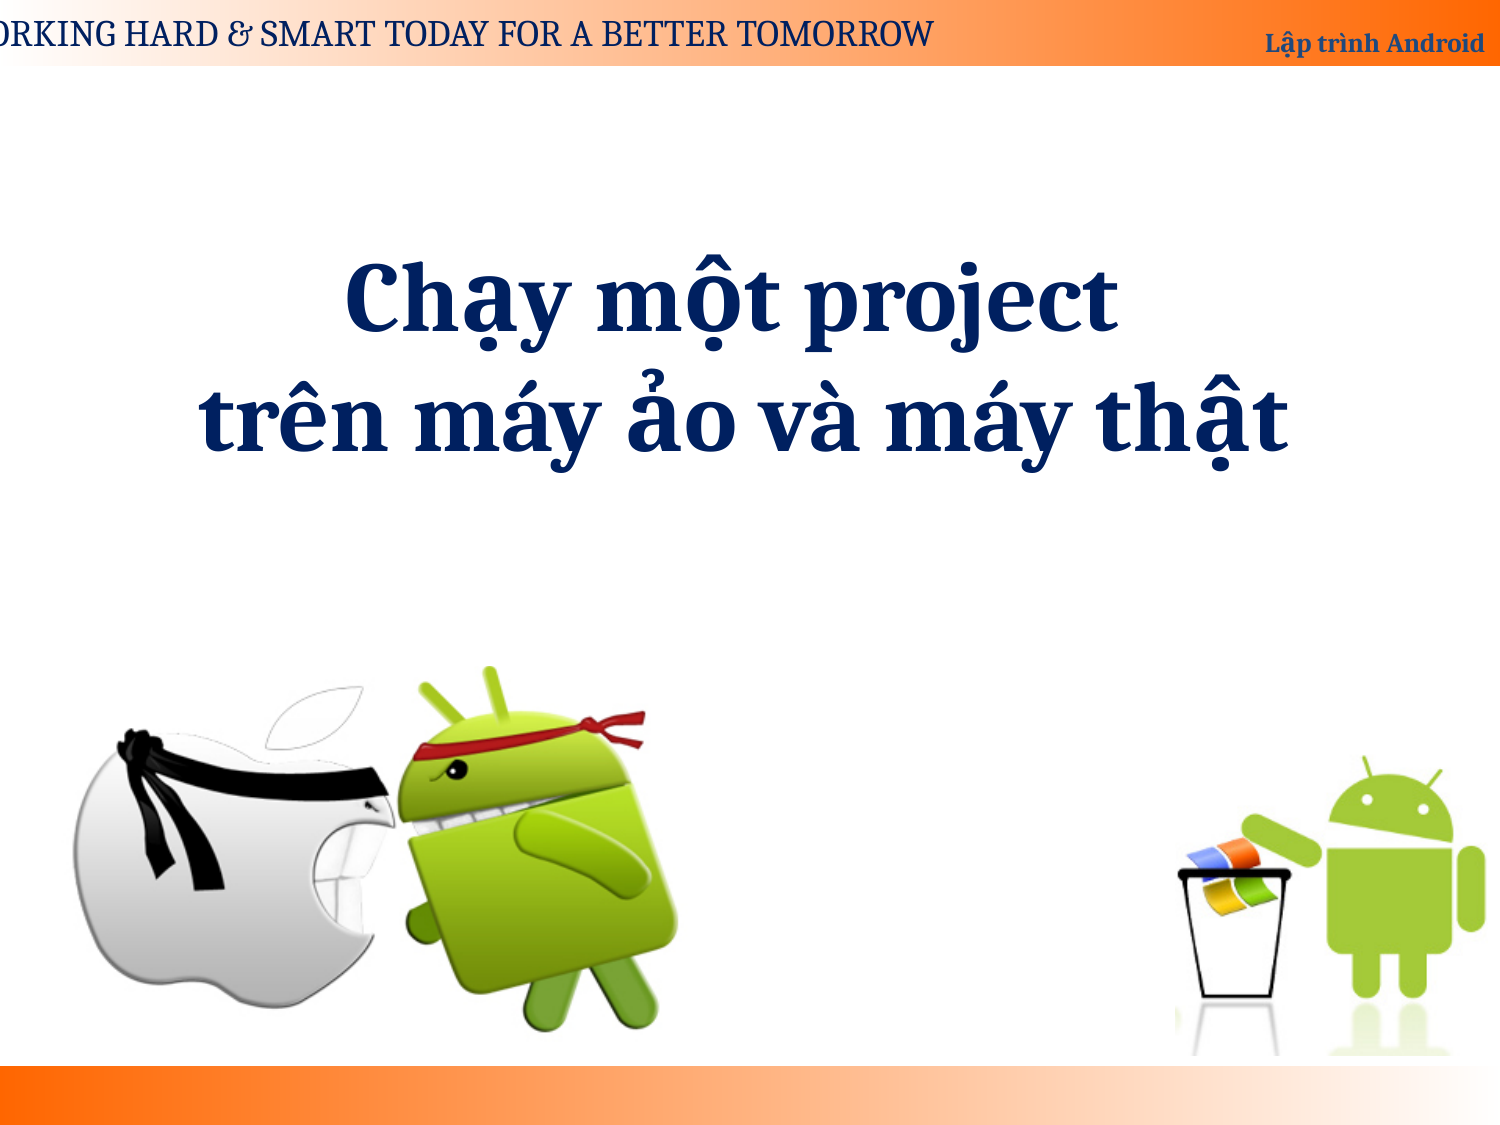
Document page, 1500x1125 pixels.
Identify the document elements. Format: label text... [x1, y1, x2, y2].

text_box Chạy một project trên máy ảo và máy thật [62, 299, 1425, 404]
picture [37, 666, 719, 1056]
picture [1174, 742, 1488, 1056]
